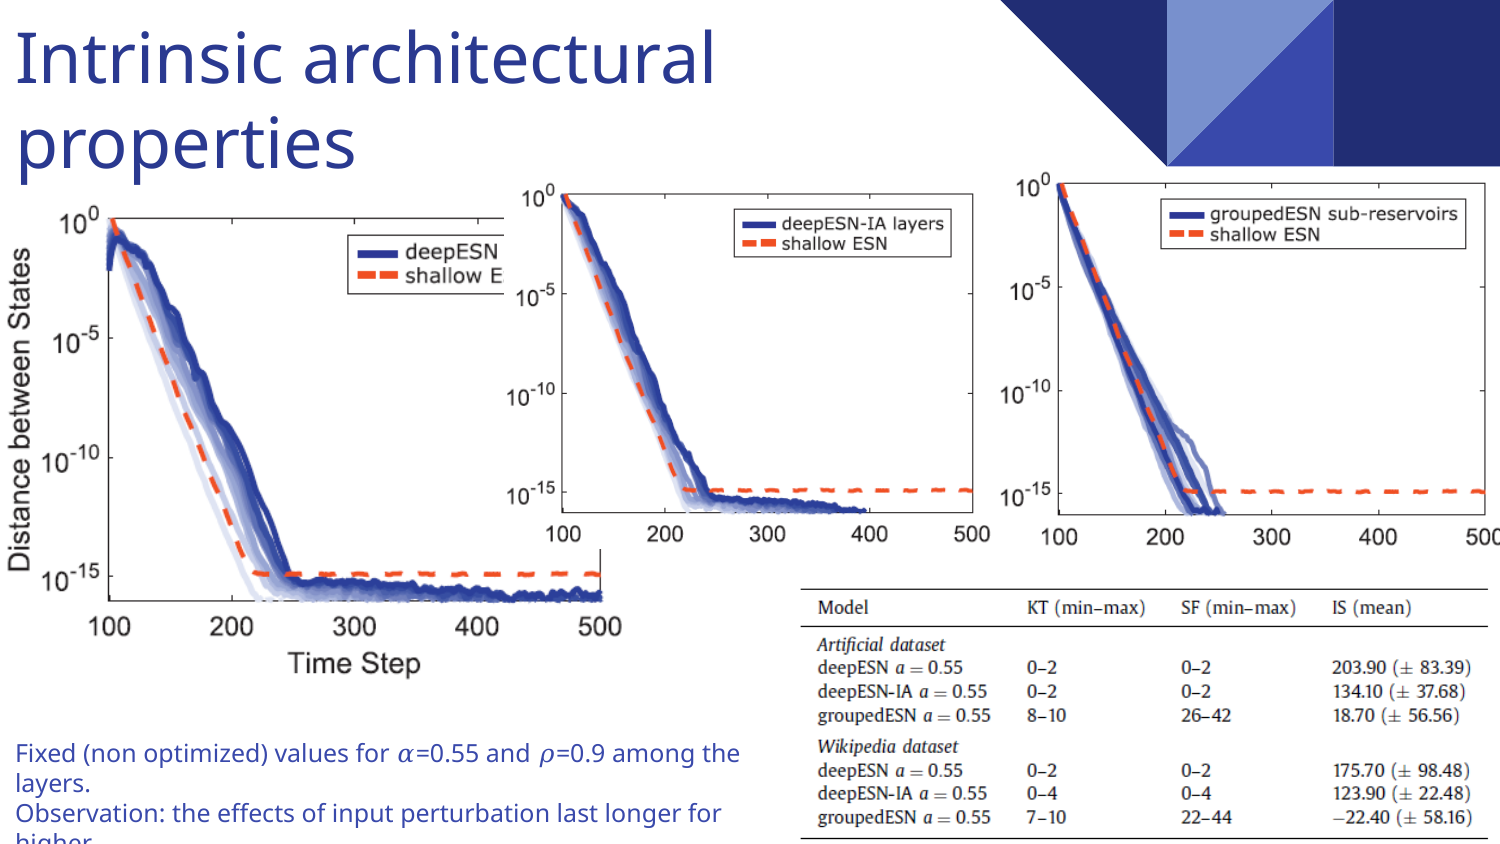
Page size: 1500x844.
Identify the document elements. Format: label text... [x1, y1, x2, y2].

text_box Fixed (non optimized) values for 𝛼=0.55 and 𝜌=0.9 among the layers. Observation: the effects of input perturbation last longer for higher layers in the stack (and for further layers from the input). [0, 722, 791, 844]
picture [0, 167, 1500, 685]
picture [796, 584, 1500, 844]
title Time-scales differentiation: Intrinsic architectural properties [0, 0, 1046, 195]
